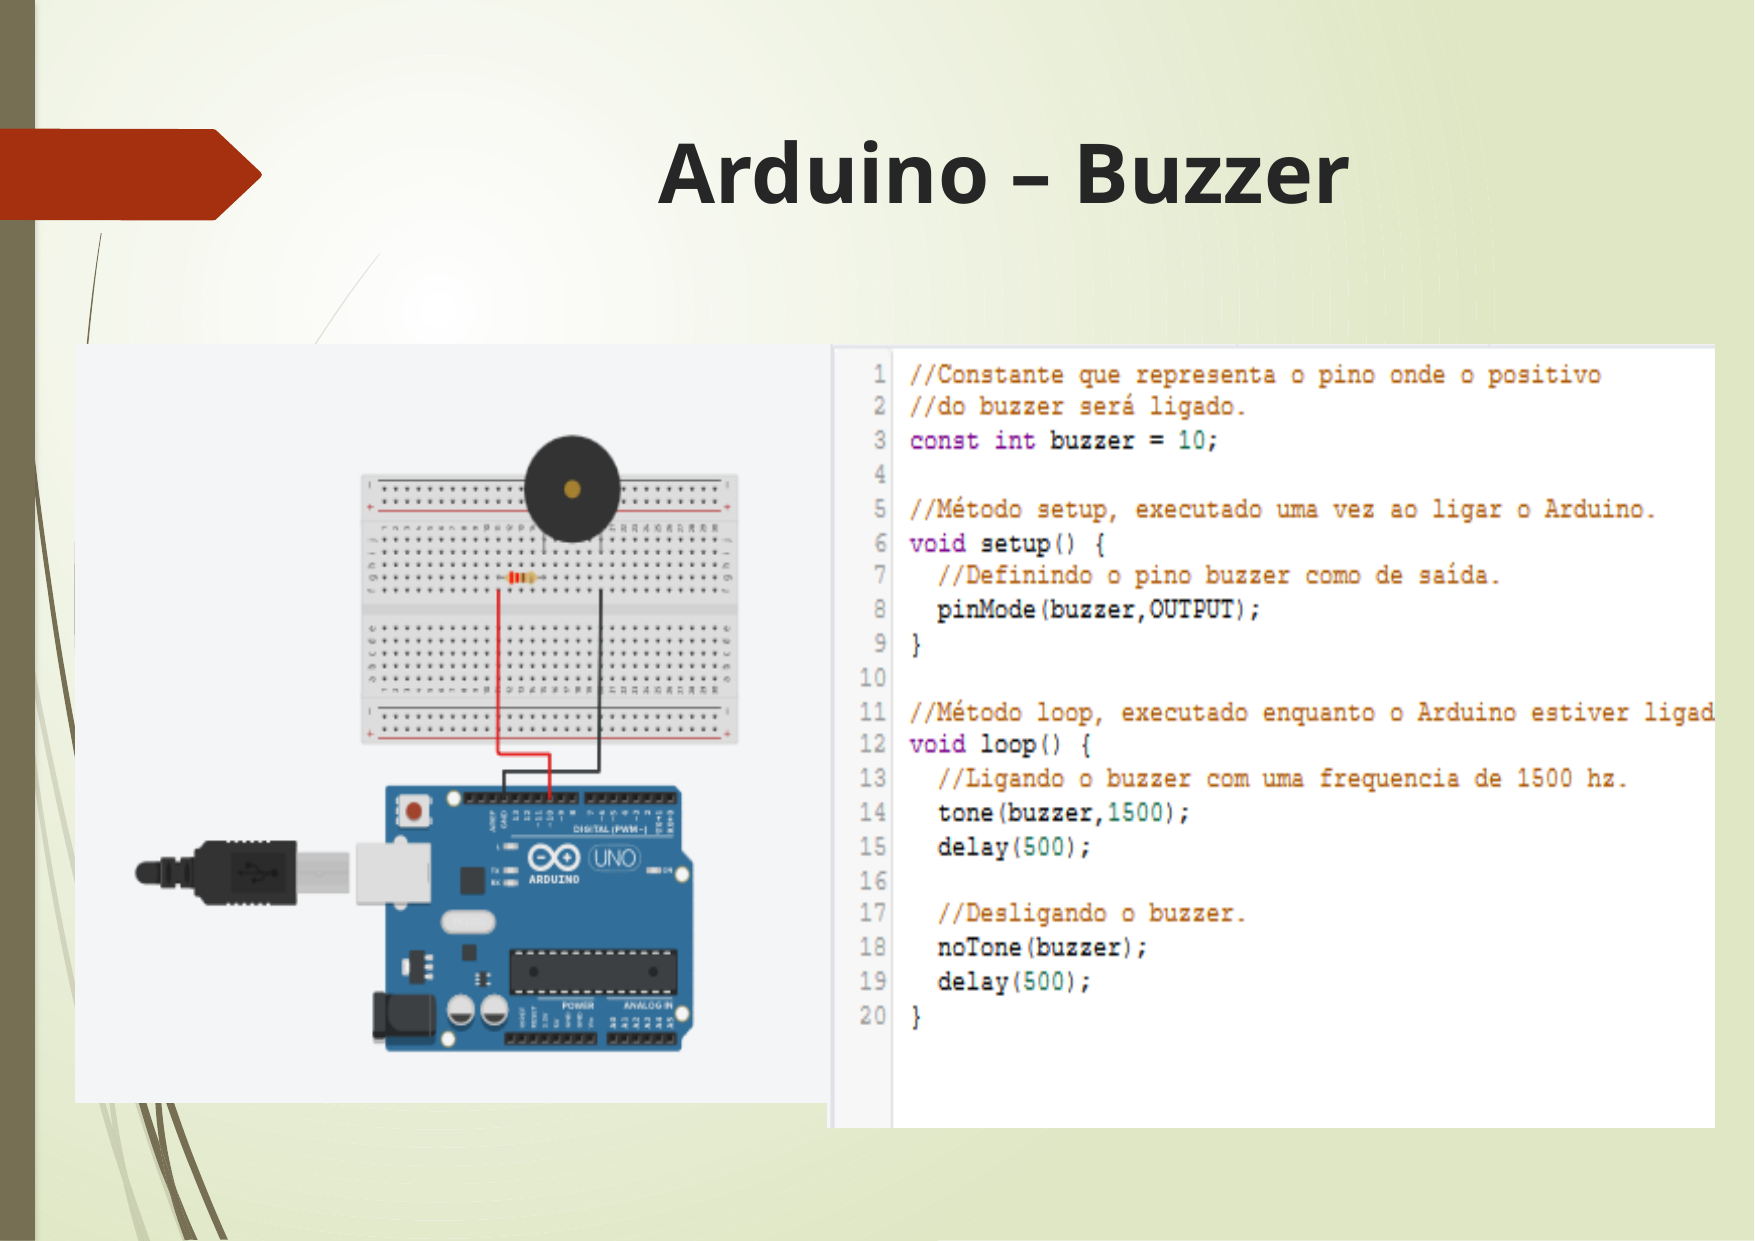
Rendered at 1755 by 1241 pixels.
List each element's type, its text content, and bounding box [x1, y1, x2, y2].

title Arduino – Buzzer [373, 112, 1638, 343]
picture [75, 344, 1715, 1128]
